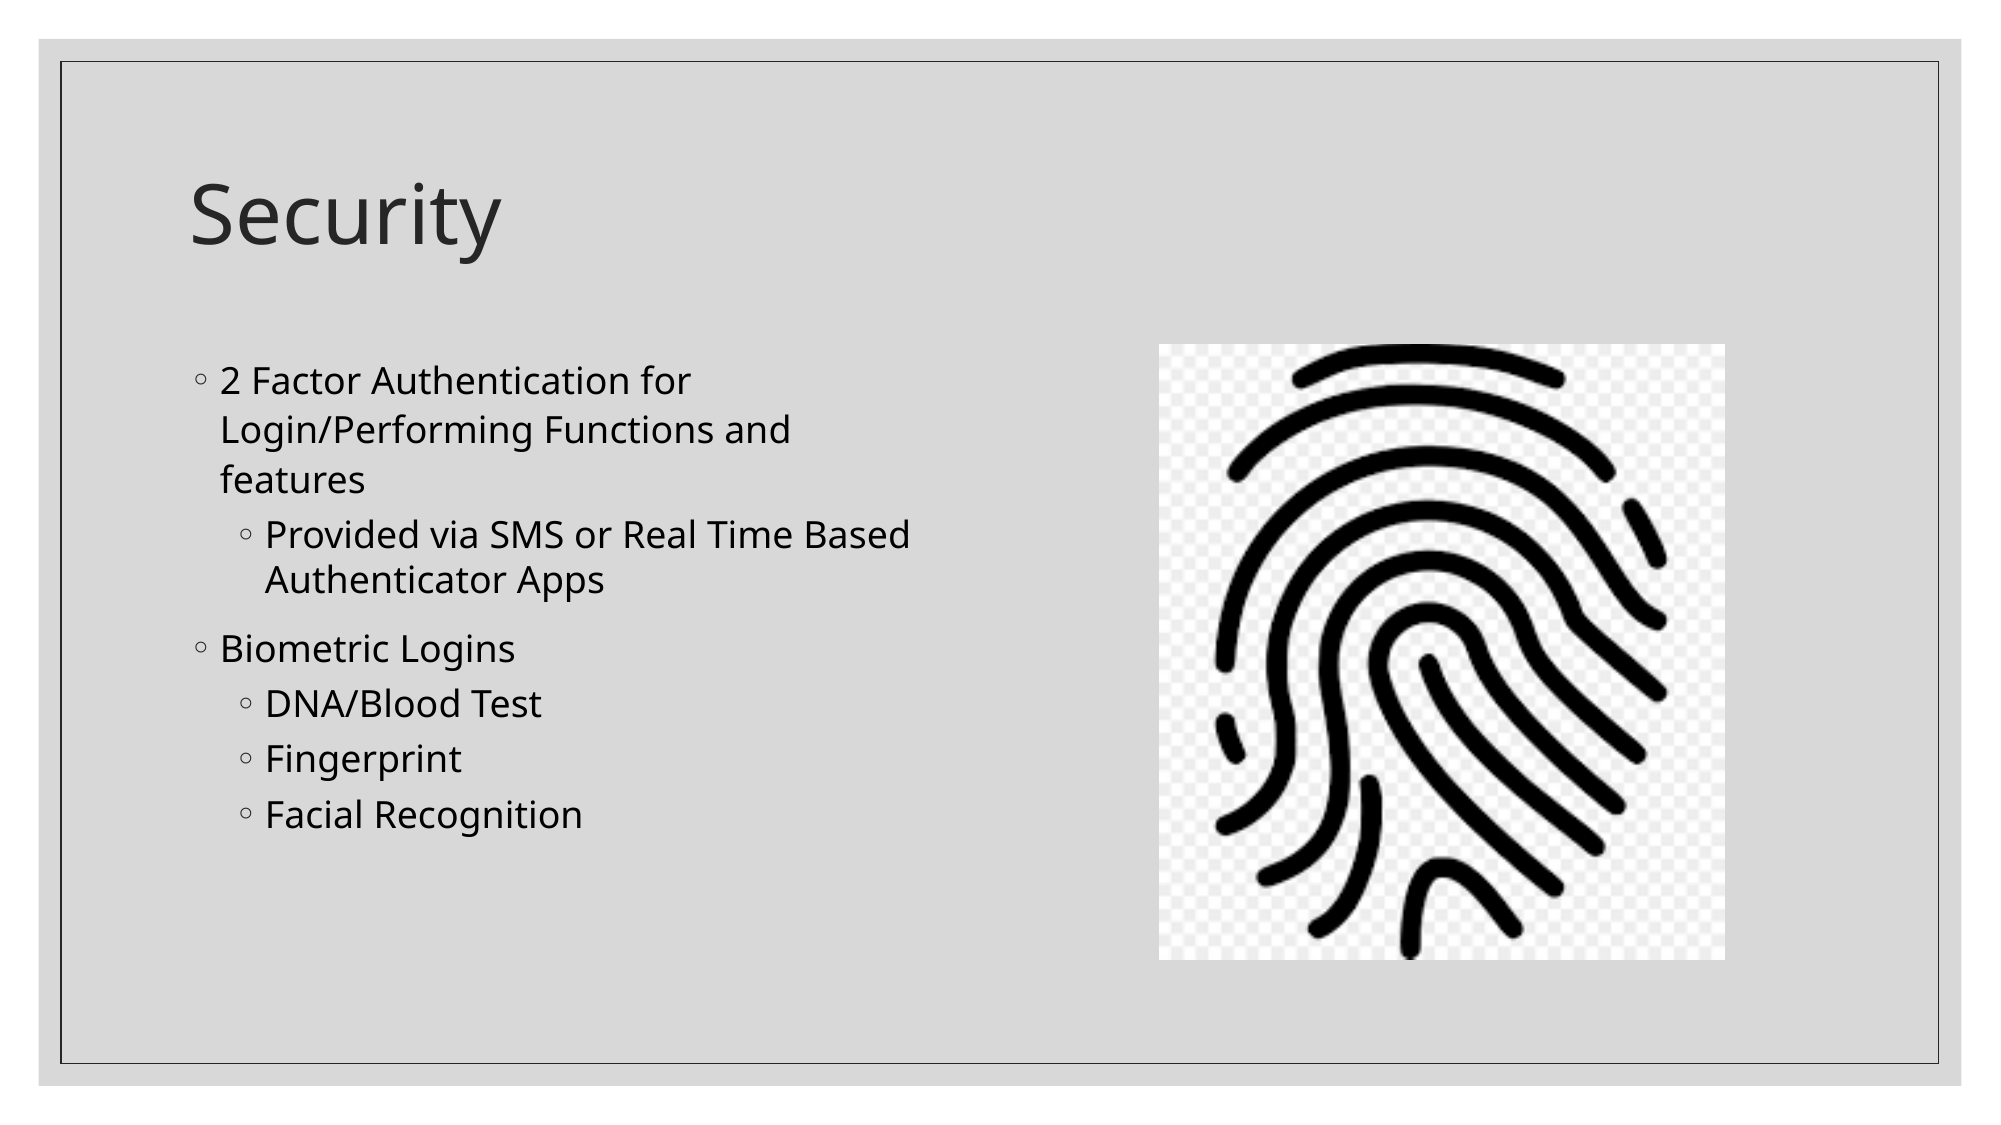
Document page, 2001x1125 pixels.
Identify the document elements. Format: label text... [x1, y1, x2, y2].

list 2 Factor Authentication for Login/Performing Functions and features Provided via SMS or Real Time Based Authenticator Apps Biometric Logins DNA/Blood Test Fingerprint Facial Recognition [174, 345, 940, 960]
title Security [174, 105, 1825, 331]
picture [1159, 344, 1725, 960]
